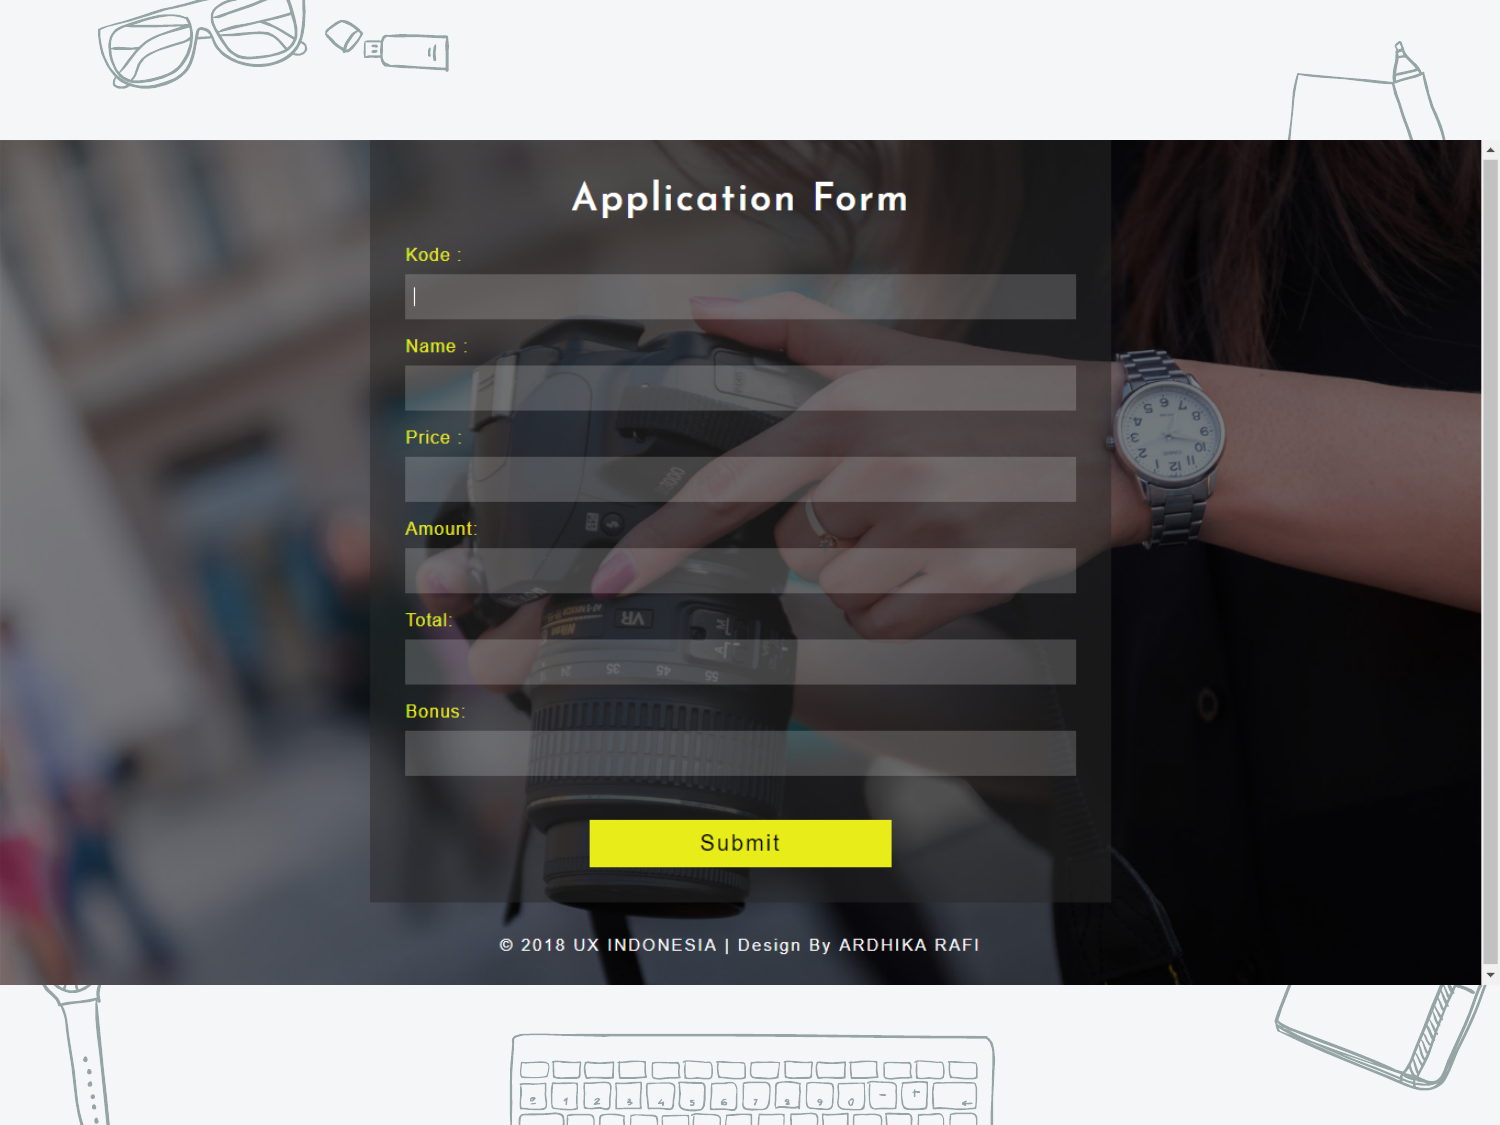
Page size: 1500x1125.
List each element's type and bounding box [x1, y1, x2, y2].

picture [0, 140, 1500, 985]
